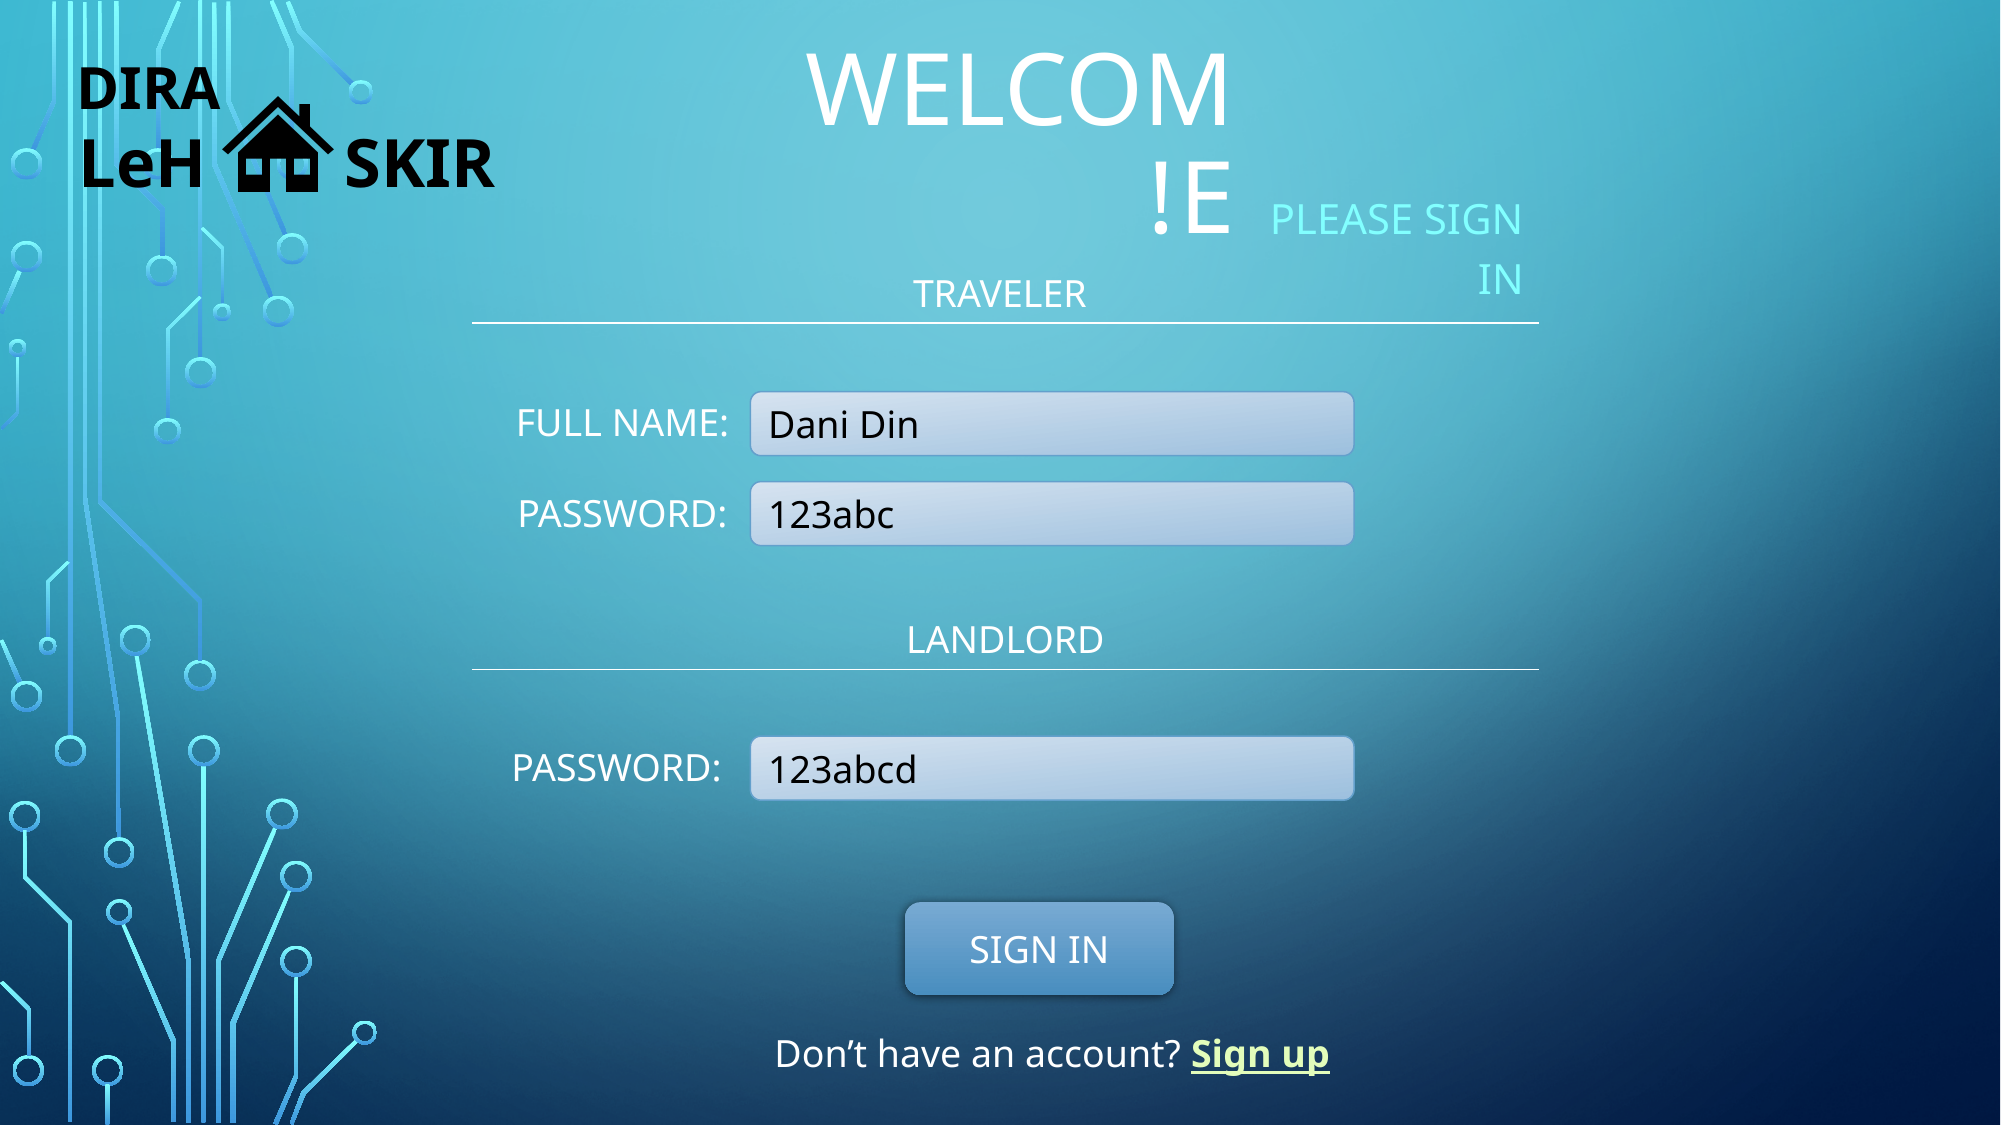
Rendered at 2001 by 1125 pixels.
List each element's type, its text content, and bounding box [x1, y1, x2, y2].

text_box 123abcd [749, 735, 1355, 801]
text_box FULL NAME: [501, 391, 744, 452]
picture [214, 79, 342, 208]
text_box SIGN IN [905, 902, 1174, 995]
text_box Don’t have an account? Sign up [759, 1023, 1345, 1089]
subtitle Please sign in [1216, 175, 1539, 263]
text_box 123abc [749, 480, 1355, 547]
text_box PASSWORD: [496, 736, 737, 797]
text_box TRAVELER [898, 262, 1102, 322]
text_box PASSWORD: [502, 482, 743, 543]
text_box DIRA LeH SKIR [46, 43, 542, 209]
text_box Dani Din [749, 390, 1355, 457]
title Welcome! [750, 136, 1250, 263]
text_box LANDLORD [891, 608, 1120, 669]
